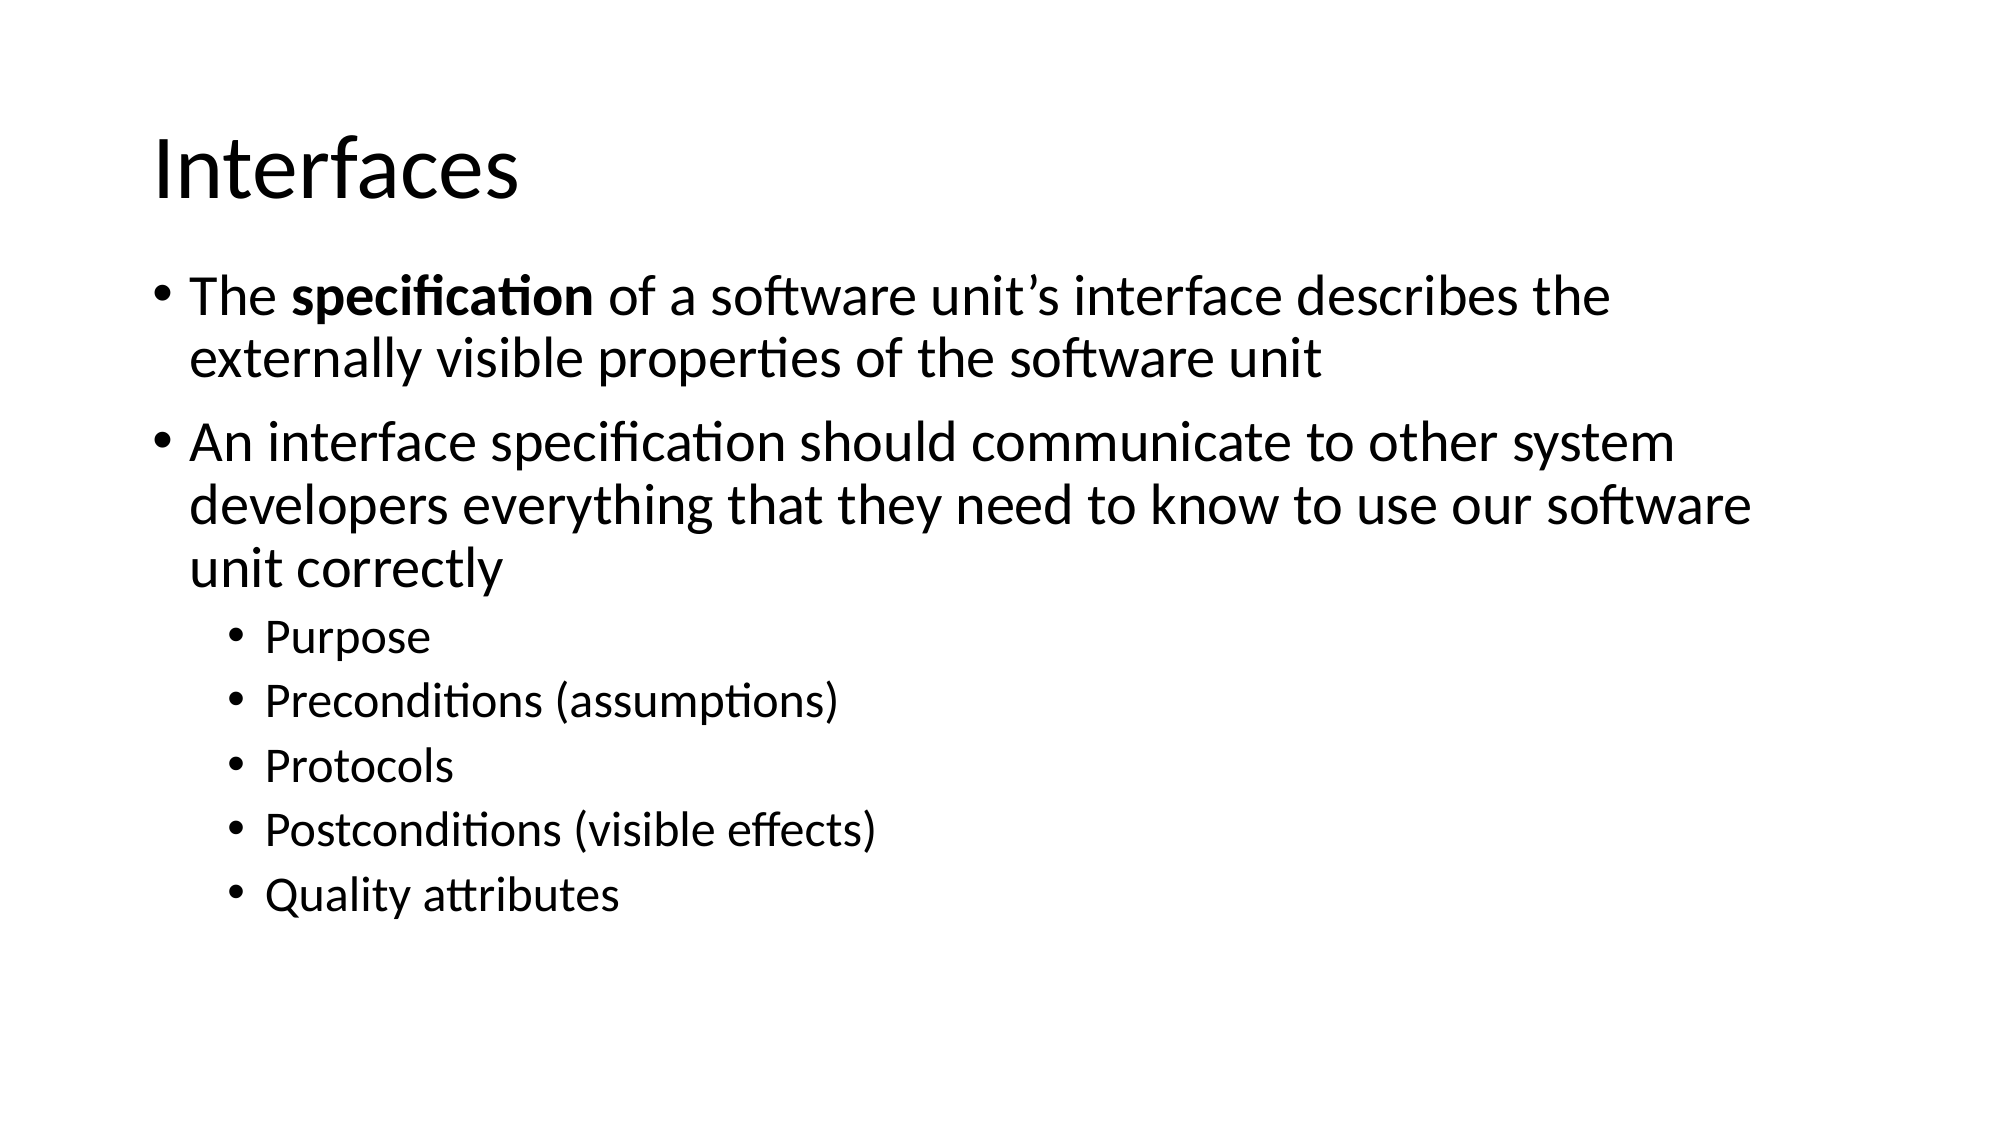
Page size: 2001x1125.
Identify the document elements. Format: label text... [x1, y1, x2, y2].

title Interfaces [137, 59, 1863, 257]
list The specification of a software unit’s interface describes the externally visible properties of the software unit An interface specification should communicate to other system developers everything that they need to know to use our software unit correctly Purpose Preconditions (assumptions) Protocols Postconditions (visible effects) Quality attributes [137, 257, 1863, 1014]
